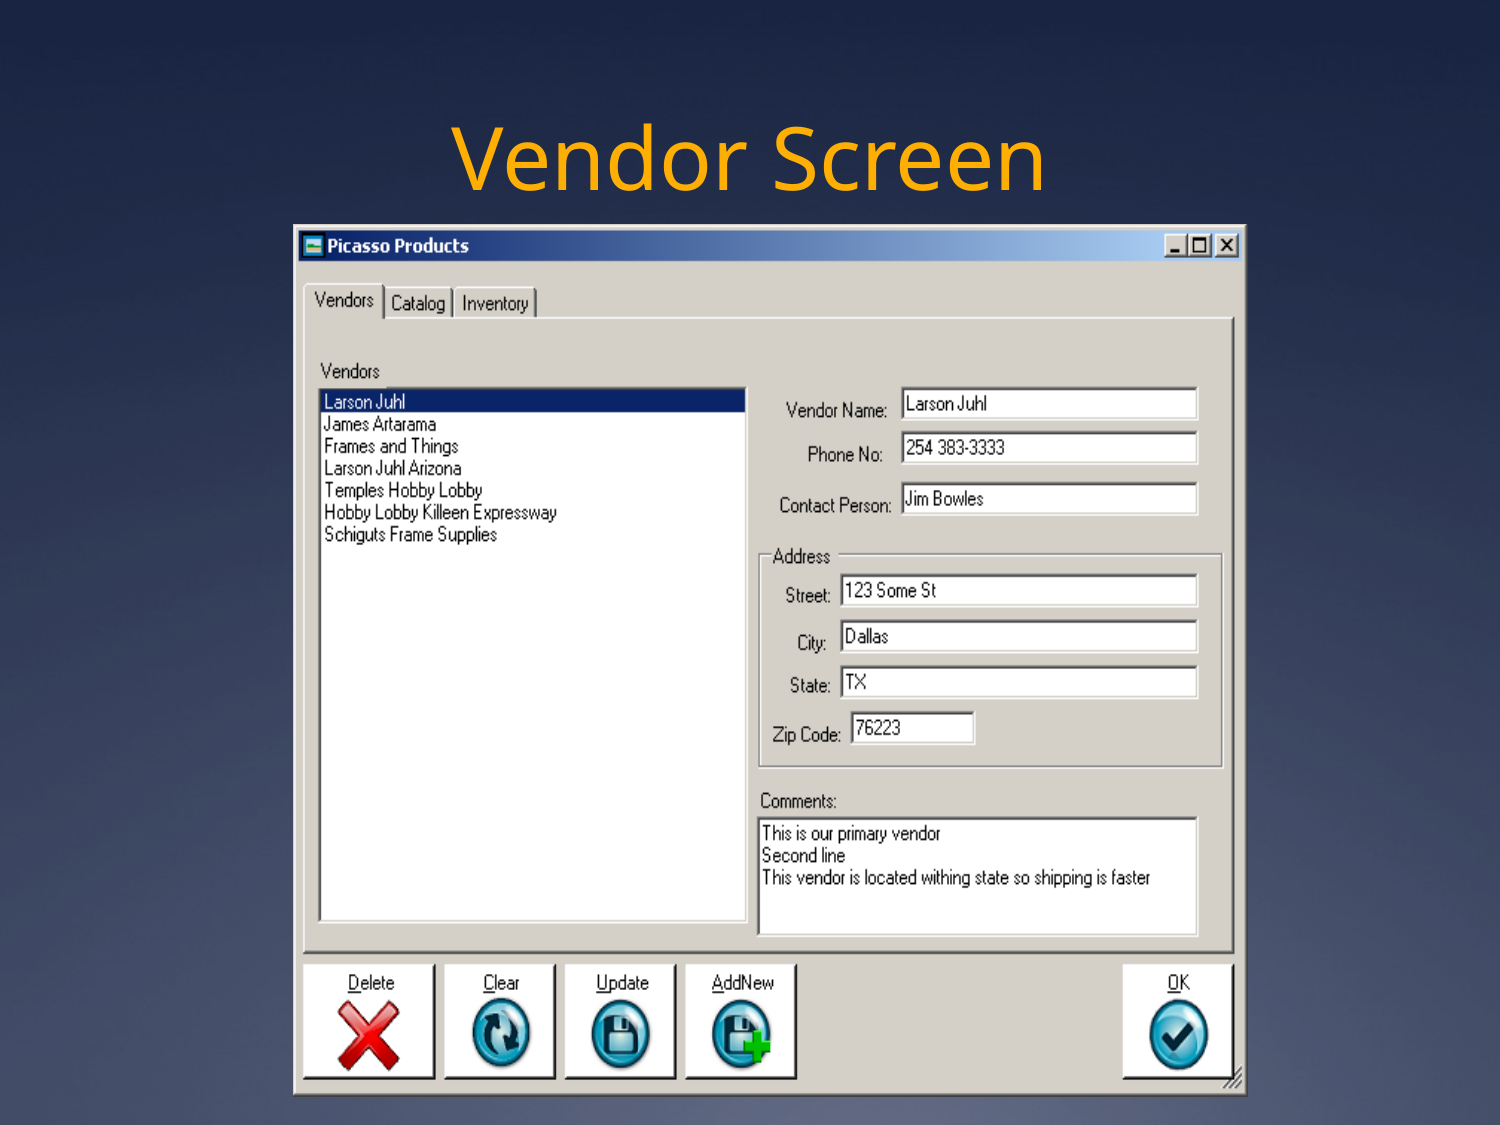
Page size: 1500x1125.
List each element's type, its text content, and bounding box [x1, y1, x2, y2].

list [99, 223, 1443, 1098]
title Vendor Screen [100, 95, 1400, 223]
